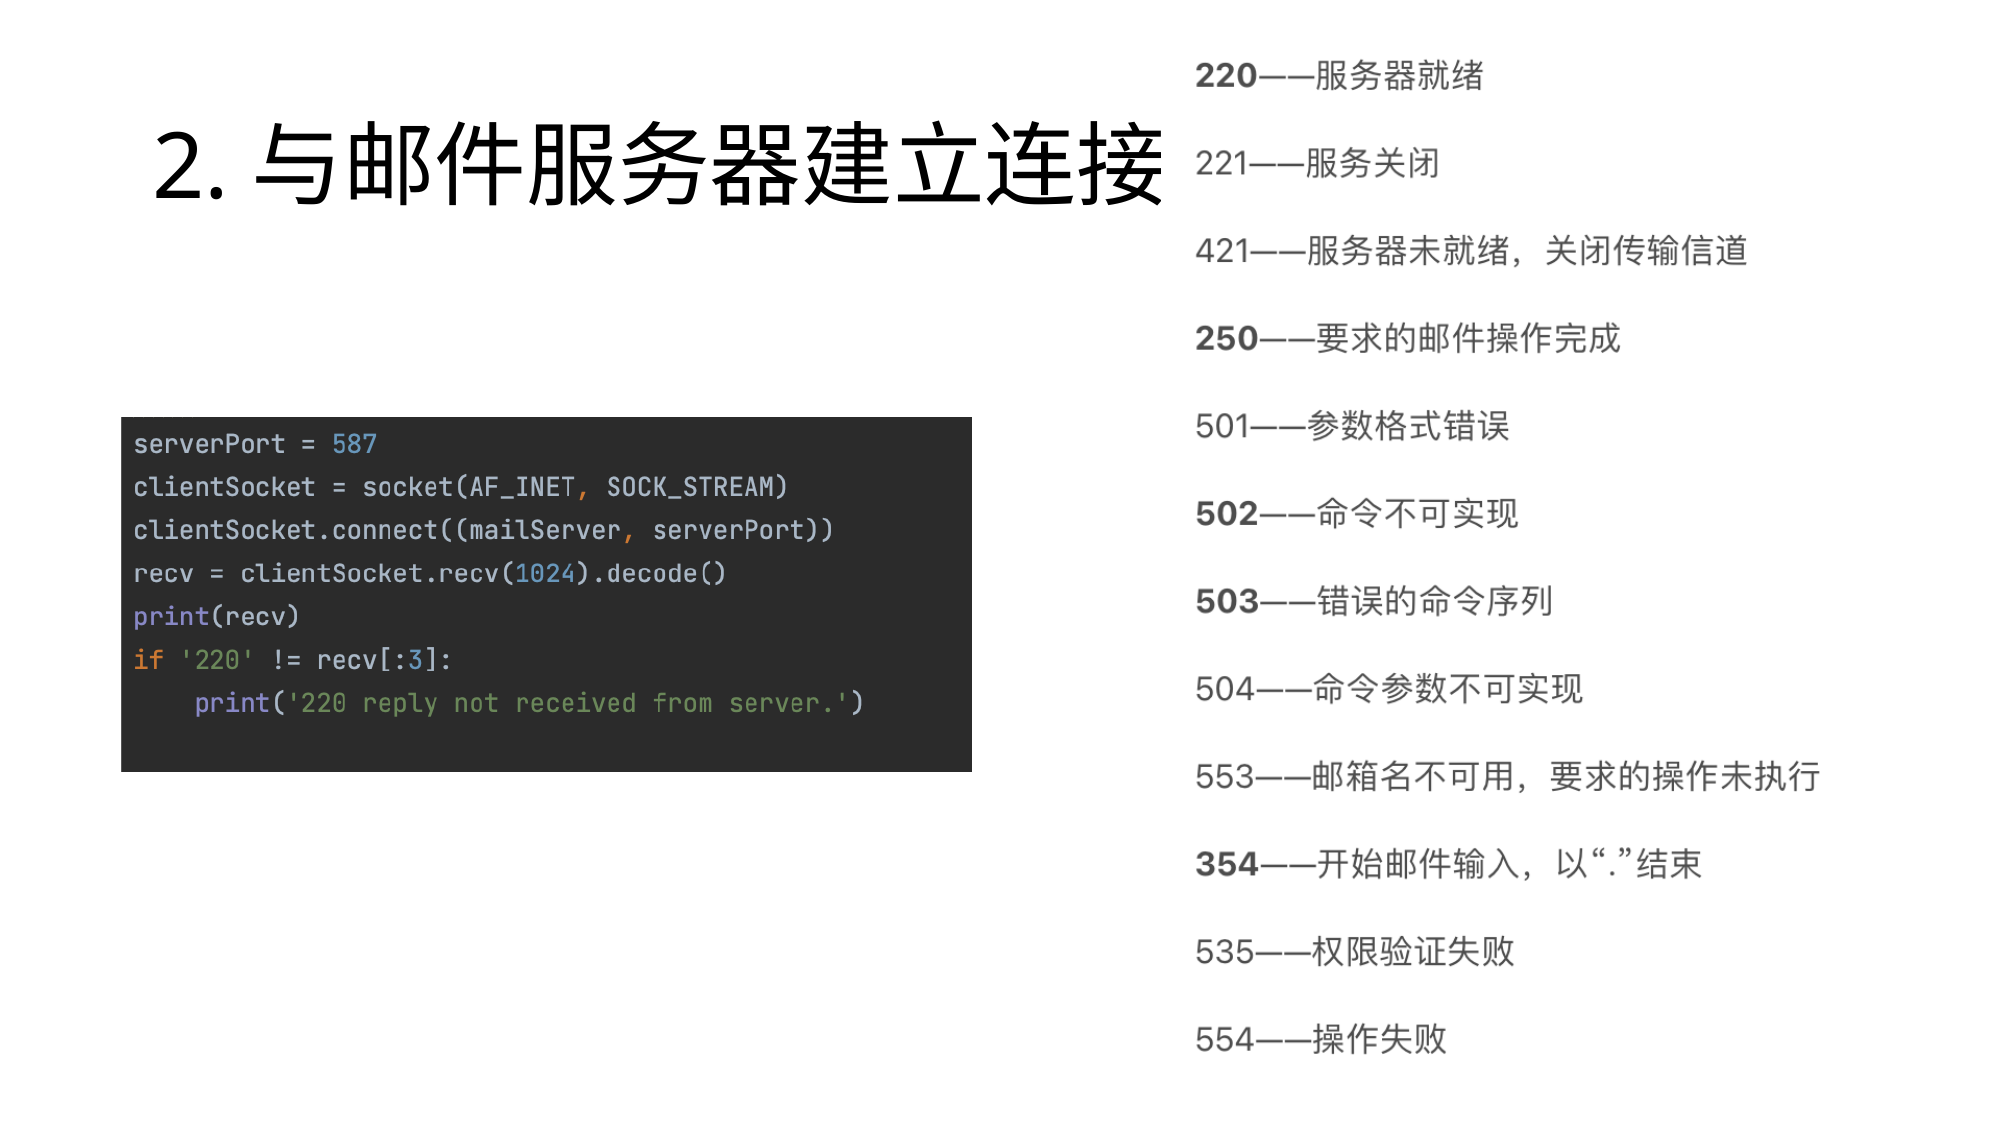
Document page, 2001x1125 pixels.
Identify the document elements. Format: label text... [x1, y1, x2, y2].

picture [1161, 43, 1918, 1082]
picture [120, 417, 972, 772]
title 2.与邮件服务器建立连接 [137, 59, 1161, 278]
